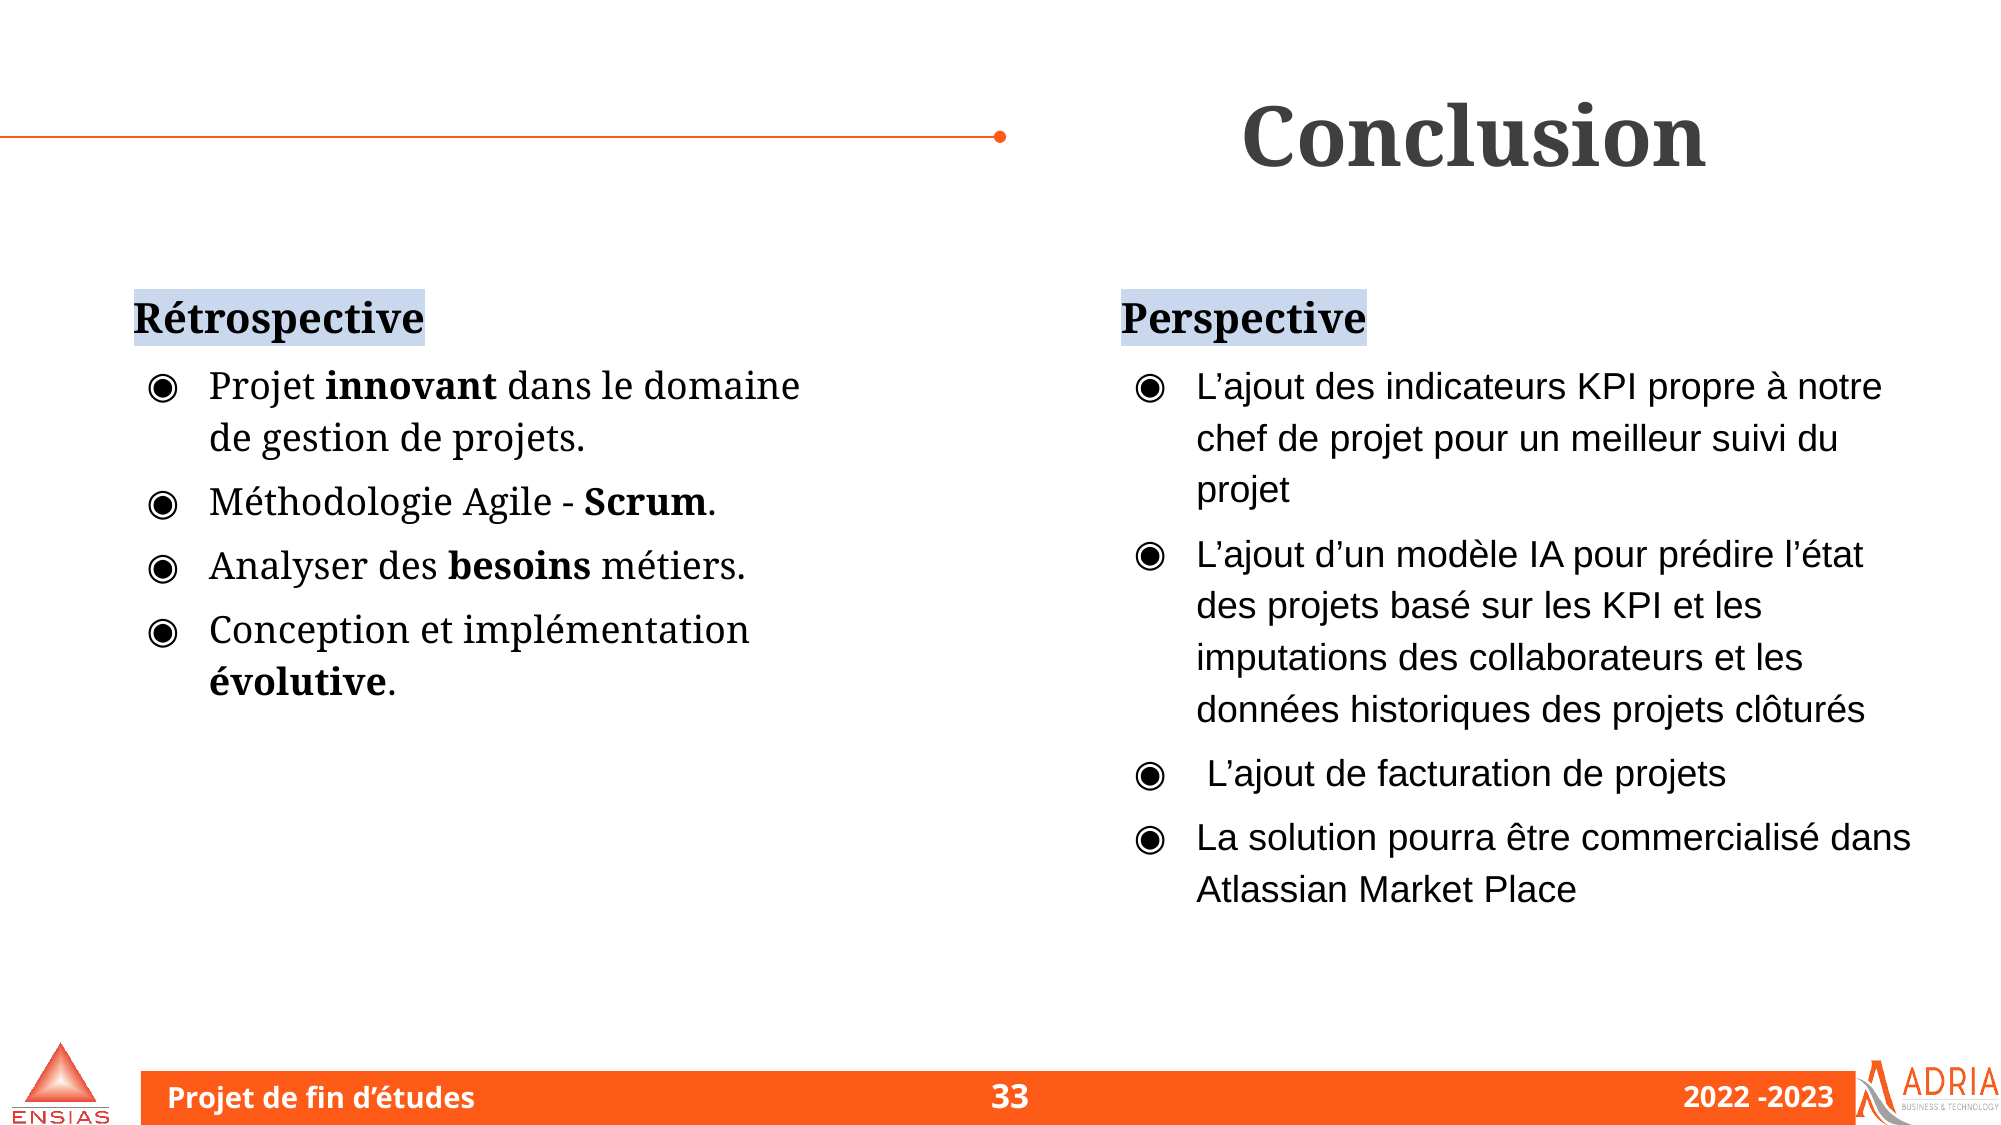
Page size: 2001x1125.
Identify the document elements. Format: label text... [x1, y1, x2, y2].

picture [11, 1042, 109, 1125]
text_box [140, 1071, 1846, 1125]
text_box Projet de fin d’études [152, 1072, 534, 1123]
text_box 33 [976, 1067, 1073, 1123]
text_box Conclusion [1106, 94, 1843, 185]
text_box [118, 282, 1931, 584]
text_box 2022 -2023 [1668, 1071, 1846, 1121]
picture [1851, 1056, 2000, 1125]
